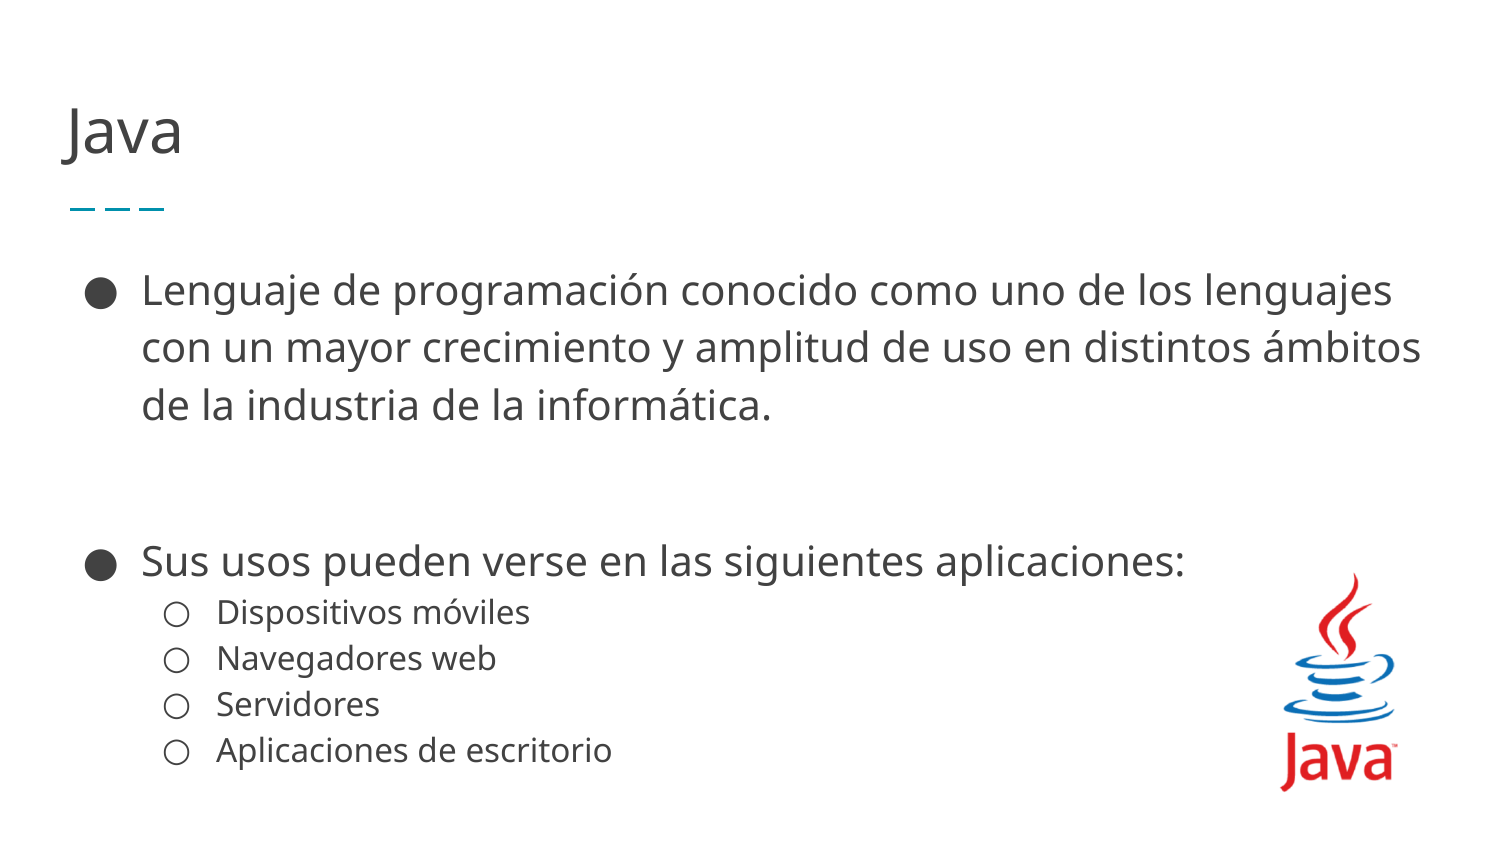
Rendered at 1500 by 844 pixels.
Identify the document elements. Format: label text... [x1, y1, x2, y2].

title Java [51, 61, 1449, 182]
list Lenguaje de programación conocido como uno de los lenguajes con un mayor crecimiento y amplitud de uso en distintos ámbitos de la industria de la informática. Sus usos pueden verse en las siguientes aplicaciones: Dispositivos móviles Navegadores web Servidores Aplicaciones de escritorio [51, 240, 1449, 750]
picture [1209, 553, 1467, 811]
